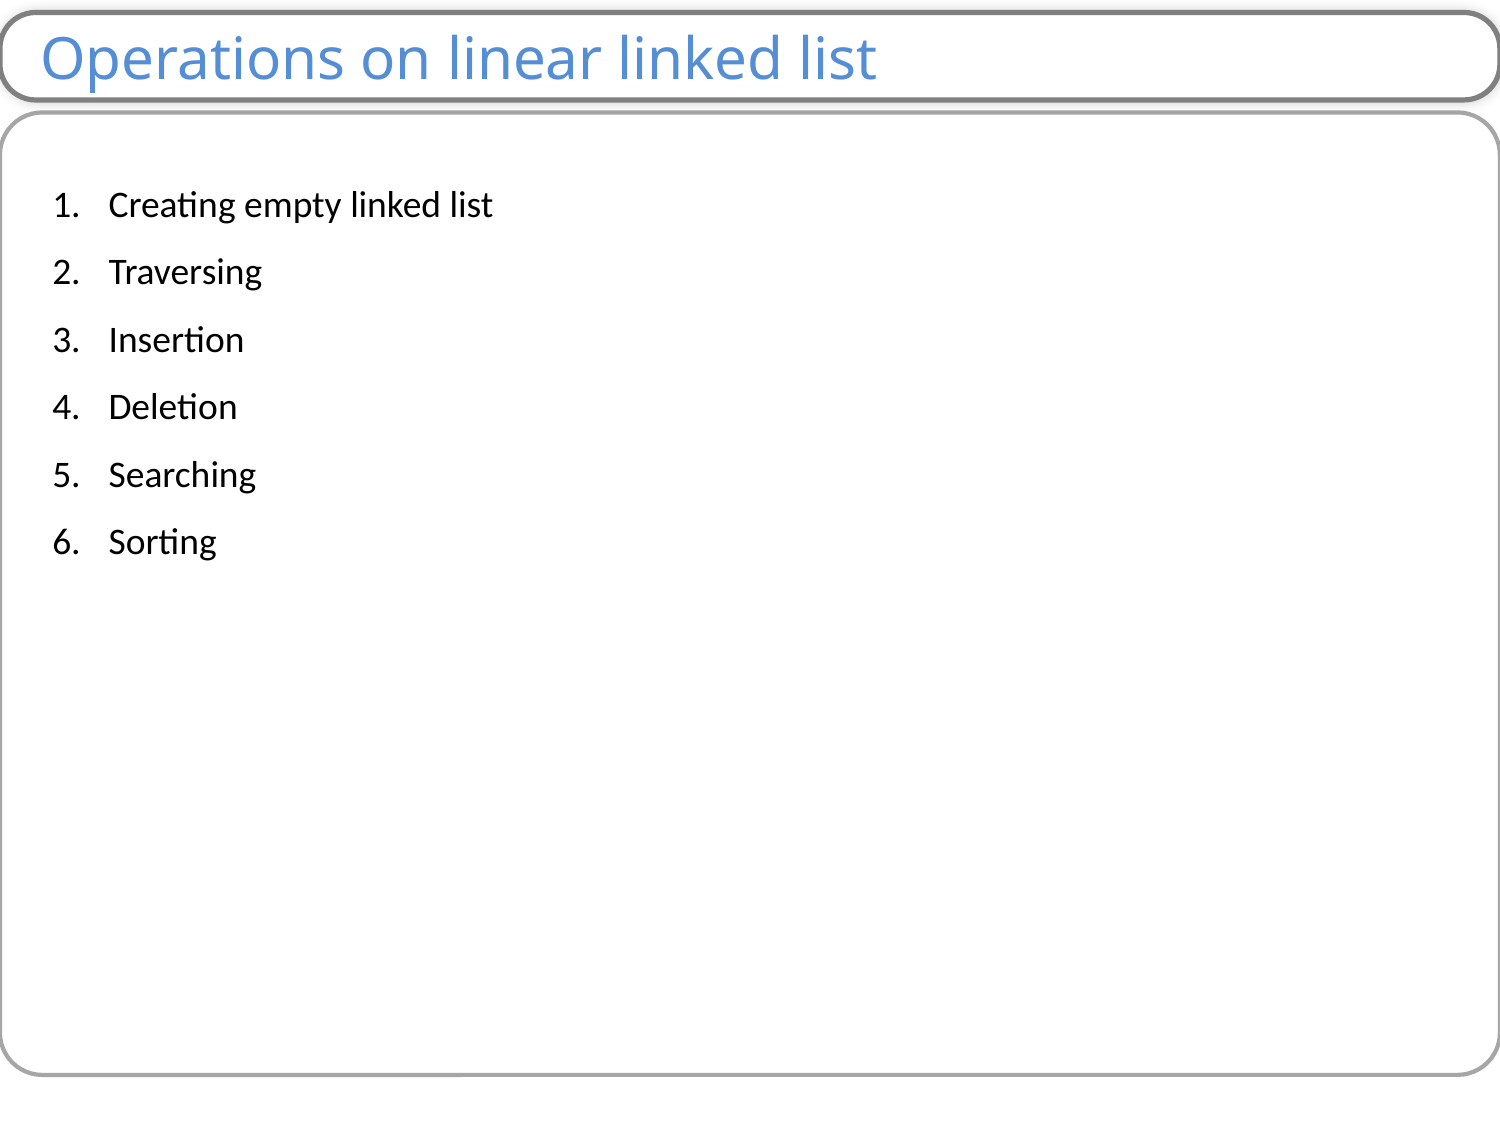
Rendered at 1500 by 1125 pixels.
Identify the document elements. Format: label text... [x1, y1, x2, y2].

text_box Operations on linear linked list [0, 10, 1500, 103]
text_box [0, 111, 1500, 1078]
text_box Creating empty linked list Traversing Insertion Deletion Searching Sorting [37, 149, 1450, 660]
